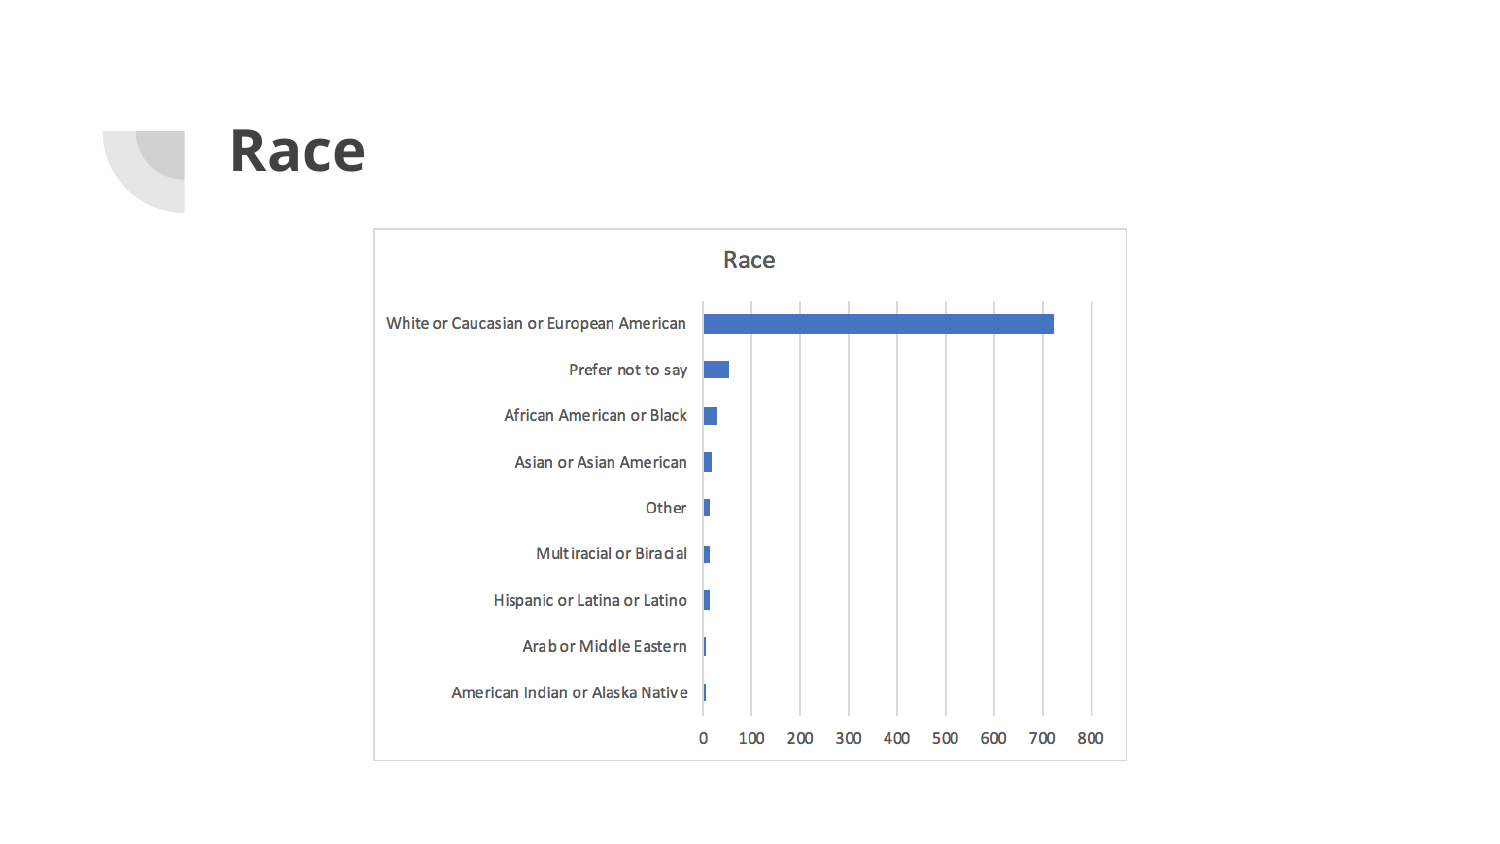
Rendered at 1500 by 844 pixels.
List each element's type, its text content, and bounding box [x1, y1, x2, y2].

picture [373, 228, 1127, 761]
title Race [213, 98, 1368, 263]
